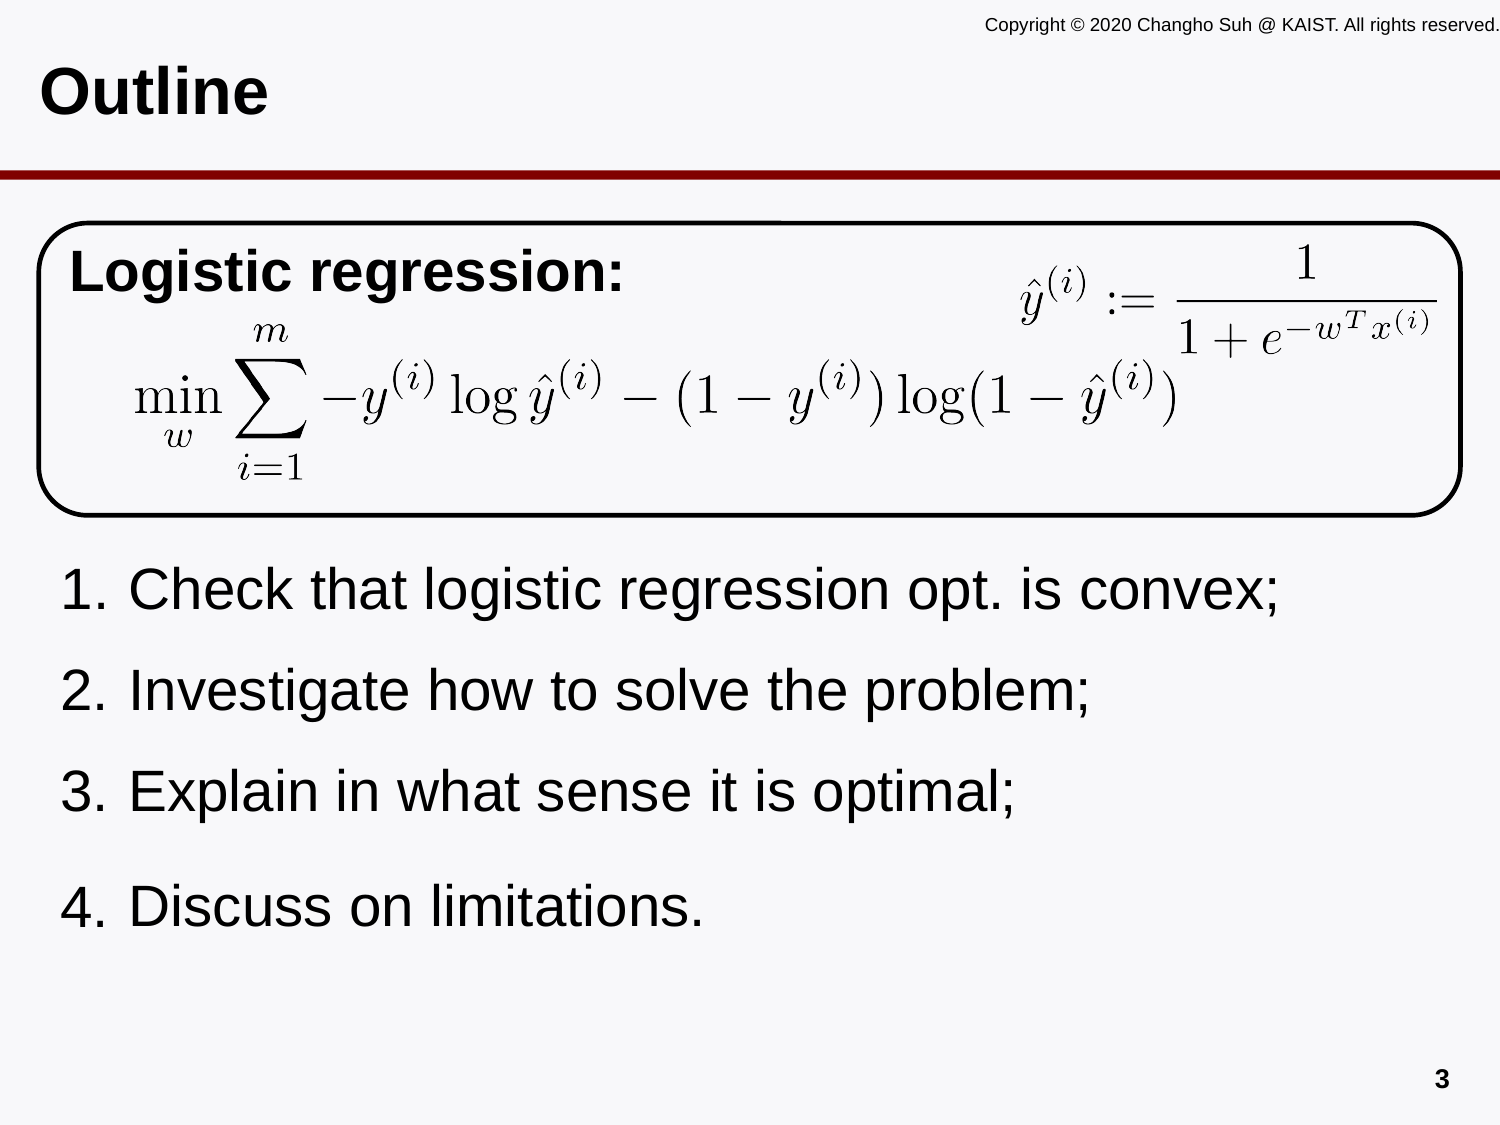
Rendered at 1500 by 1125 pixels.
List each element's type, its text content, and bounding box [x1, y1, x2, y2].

text_box 2. [45, 644, 154, 731]
slide_number 2 [1113, 1053, 1464, 1095]
text_box [38, 223, 1461, 516]
text_box 1. [45, 544, 113, 630]
title Outline [24, 24, 1459, 150]
text_box Investigate how to solve the problem; [154, 644, 1354, 731]
text_box Check that logistic regression opt. is convex; [113, 543, 1399, 630]
text_box 3. [45, 746, 154, 832]
picture [135, 244, 1437, 481]
text_box Explain in what sense it is optimal; [113, 745, 1208, 831]
text_box 4. [45, 861, 154, 948]
text_box Logistic regression: [54, 226, 1340, 312]
text_box Discuss on limitations. [113, 860, 739, 946]
